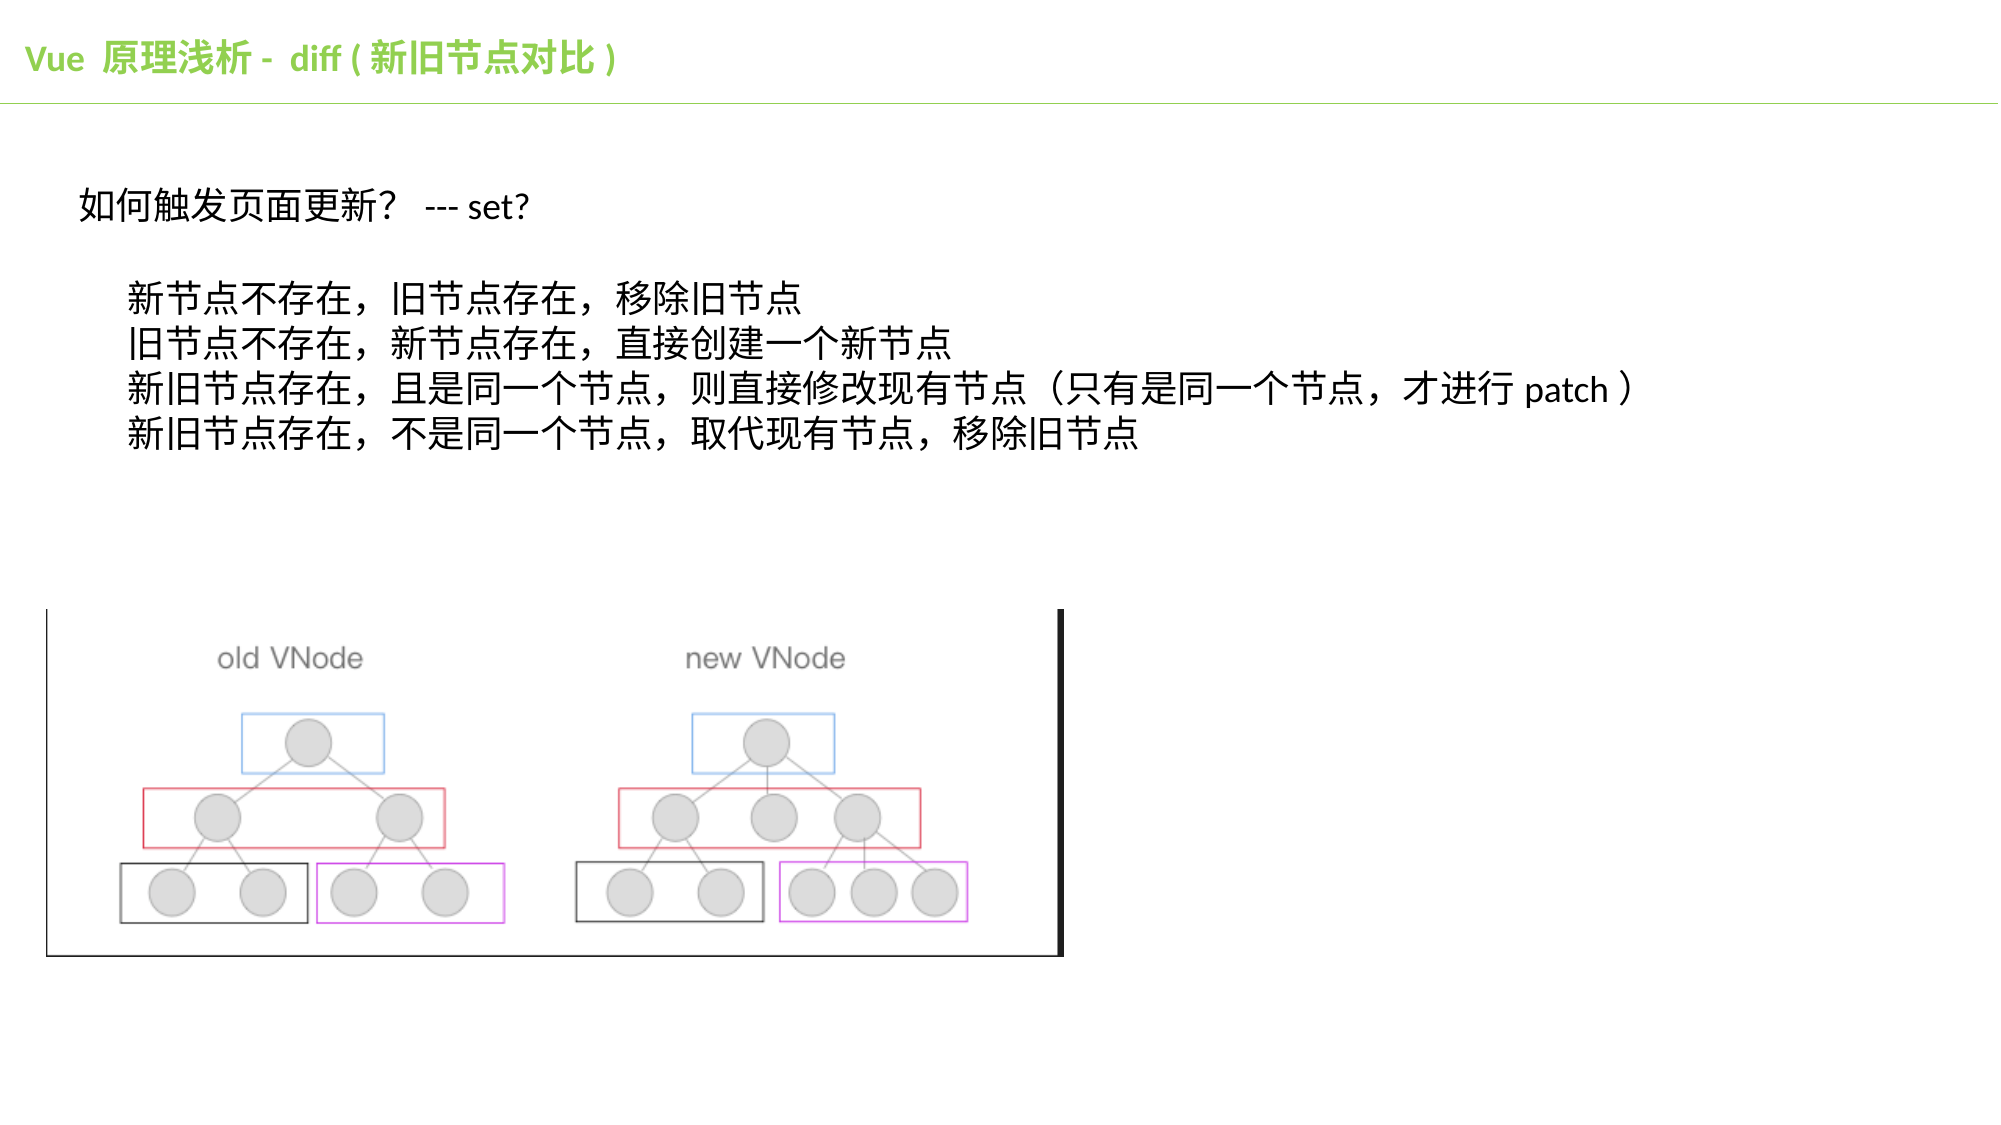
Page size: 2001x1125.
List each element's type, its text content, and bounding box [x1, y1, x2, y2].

text_box 新节点不存在，旧节点存在，移除旧节点 旧节点不存在，新节点存在，直接创建一个新节点 新旧节点存在，且是同一个节点，则直接修改现有节点（只有是同一个节点，才进行patch） 新旧节点存在，不是同一个节点，取代现有节点，移除旧节点 [113, 267, 1671, 462]
text_box Vue 原理浅析- diff (新旧节点对比) [10, 26, 632, 87]
text_box 如何触发页面更新？--- set? [63, 174, 546, 235]
picture [46, 609, 1064, 957]
